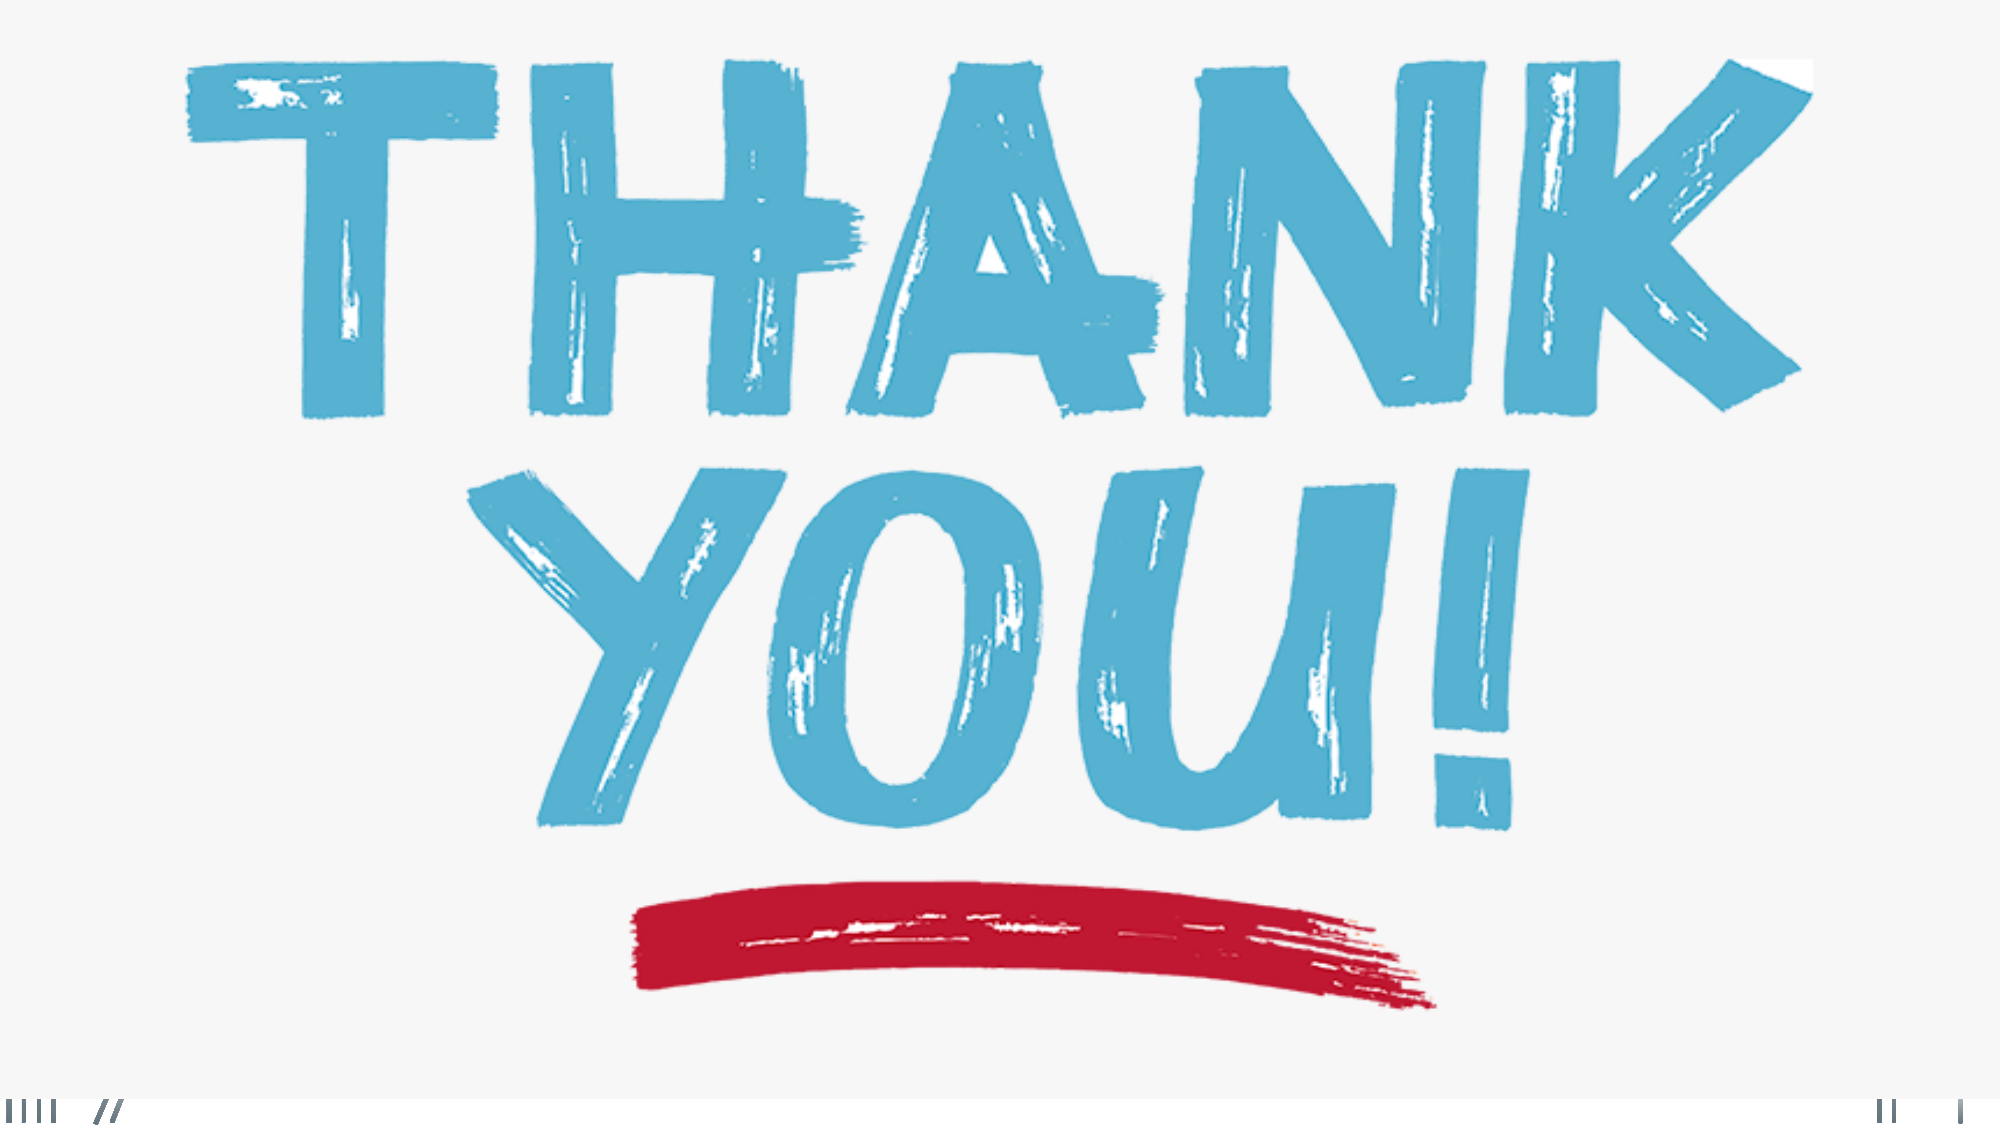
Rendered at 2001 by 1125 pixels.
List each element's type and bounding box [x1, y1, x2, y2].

list [0, 0, 2000, 1100]
